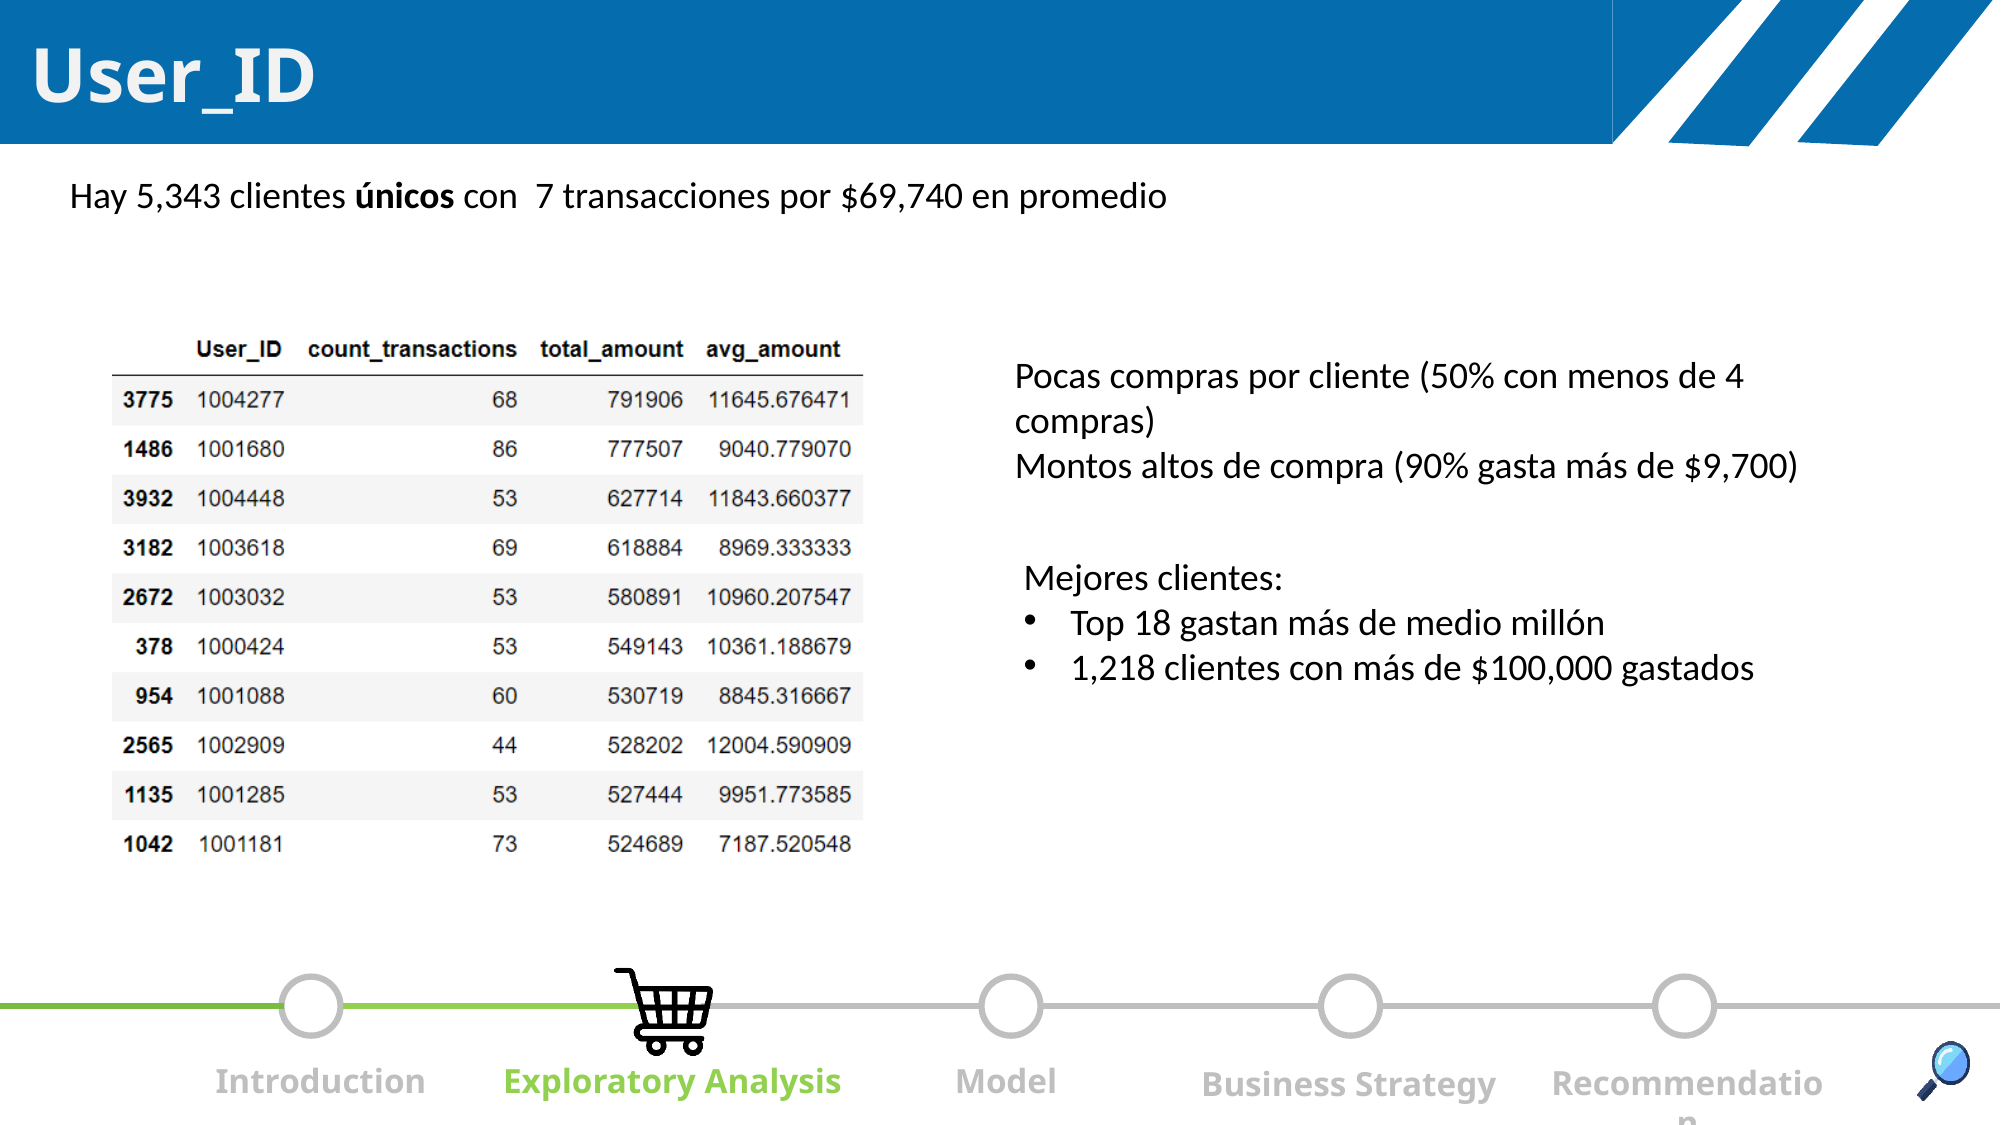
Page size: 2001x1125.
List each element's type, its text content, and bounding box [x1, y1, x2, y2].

picture [1917, 1041, 1970, 1101]
text_box [980, 975, 1042, 1037]
text_box Recommendation [1528, 1055, 1841, 1125]
text_box [1320, 975, 1381, 1037]
text_box Mejores clientes: Top 18 gastan más de medio millón 1,218 clientes con más de $100,000 gastados [1008, 584, 1831, 740]
text_box Index [1841, 1046, 1990, 1125]
picture [112, 332, 868, 871]
text_box Exploratory Analysis [477, 1052, 840, 1108]
text_box [1654, 975, 1716, 1037]
text_box Business Strategy [1154, 1055, 1544, 1110]
text_box Introduction [164, 1052, 477, 1108]
text_box Model [840, 1052, 1173, 1108]
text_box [0, 0, 1929, 188]
text_box Pocas compras por cliente (50% con menos de 4 compras) Montos altos de compra (90% gasta más de $9,700) [999, 343, 1842, 584]
text_box [280, 975, 342, 1037]
text_box Hay 5,343 clientes únicos con 7 transacciones por $69,740 en promedio [55, 188, 1798, 224]
picture [614, 962, 713, 1061]
